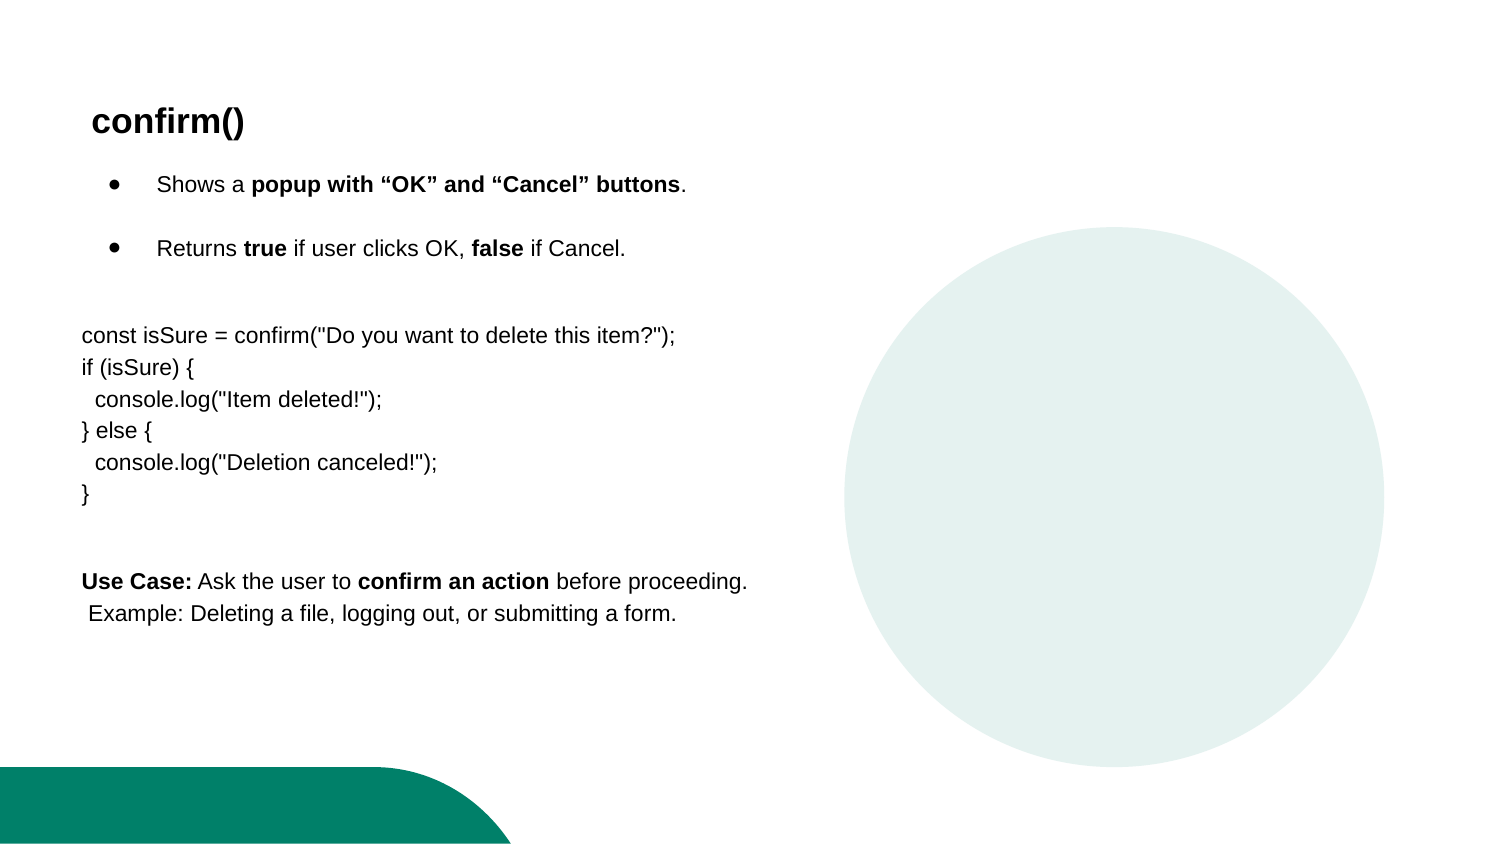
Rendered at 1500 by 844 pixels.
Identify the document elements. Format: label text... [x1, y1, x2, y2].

list confirm() Shows a popup with “OK” and “Cancel” buttons. Returns true if user clicks OK, false if Cancel. const isSure = confirm("Do you want to delete this item?"); if (isSure) { console.log("Item deleted!"); } else { console.log("Deletion canceled!"); } Use Case: Ask the user to confirm an action before proceeding. Example: Deleting a file, logging out, or submitting a form. [66, 77, 1201, 638]
